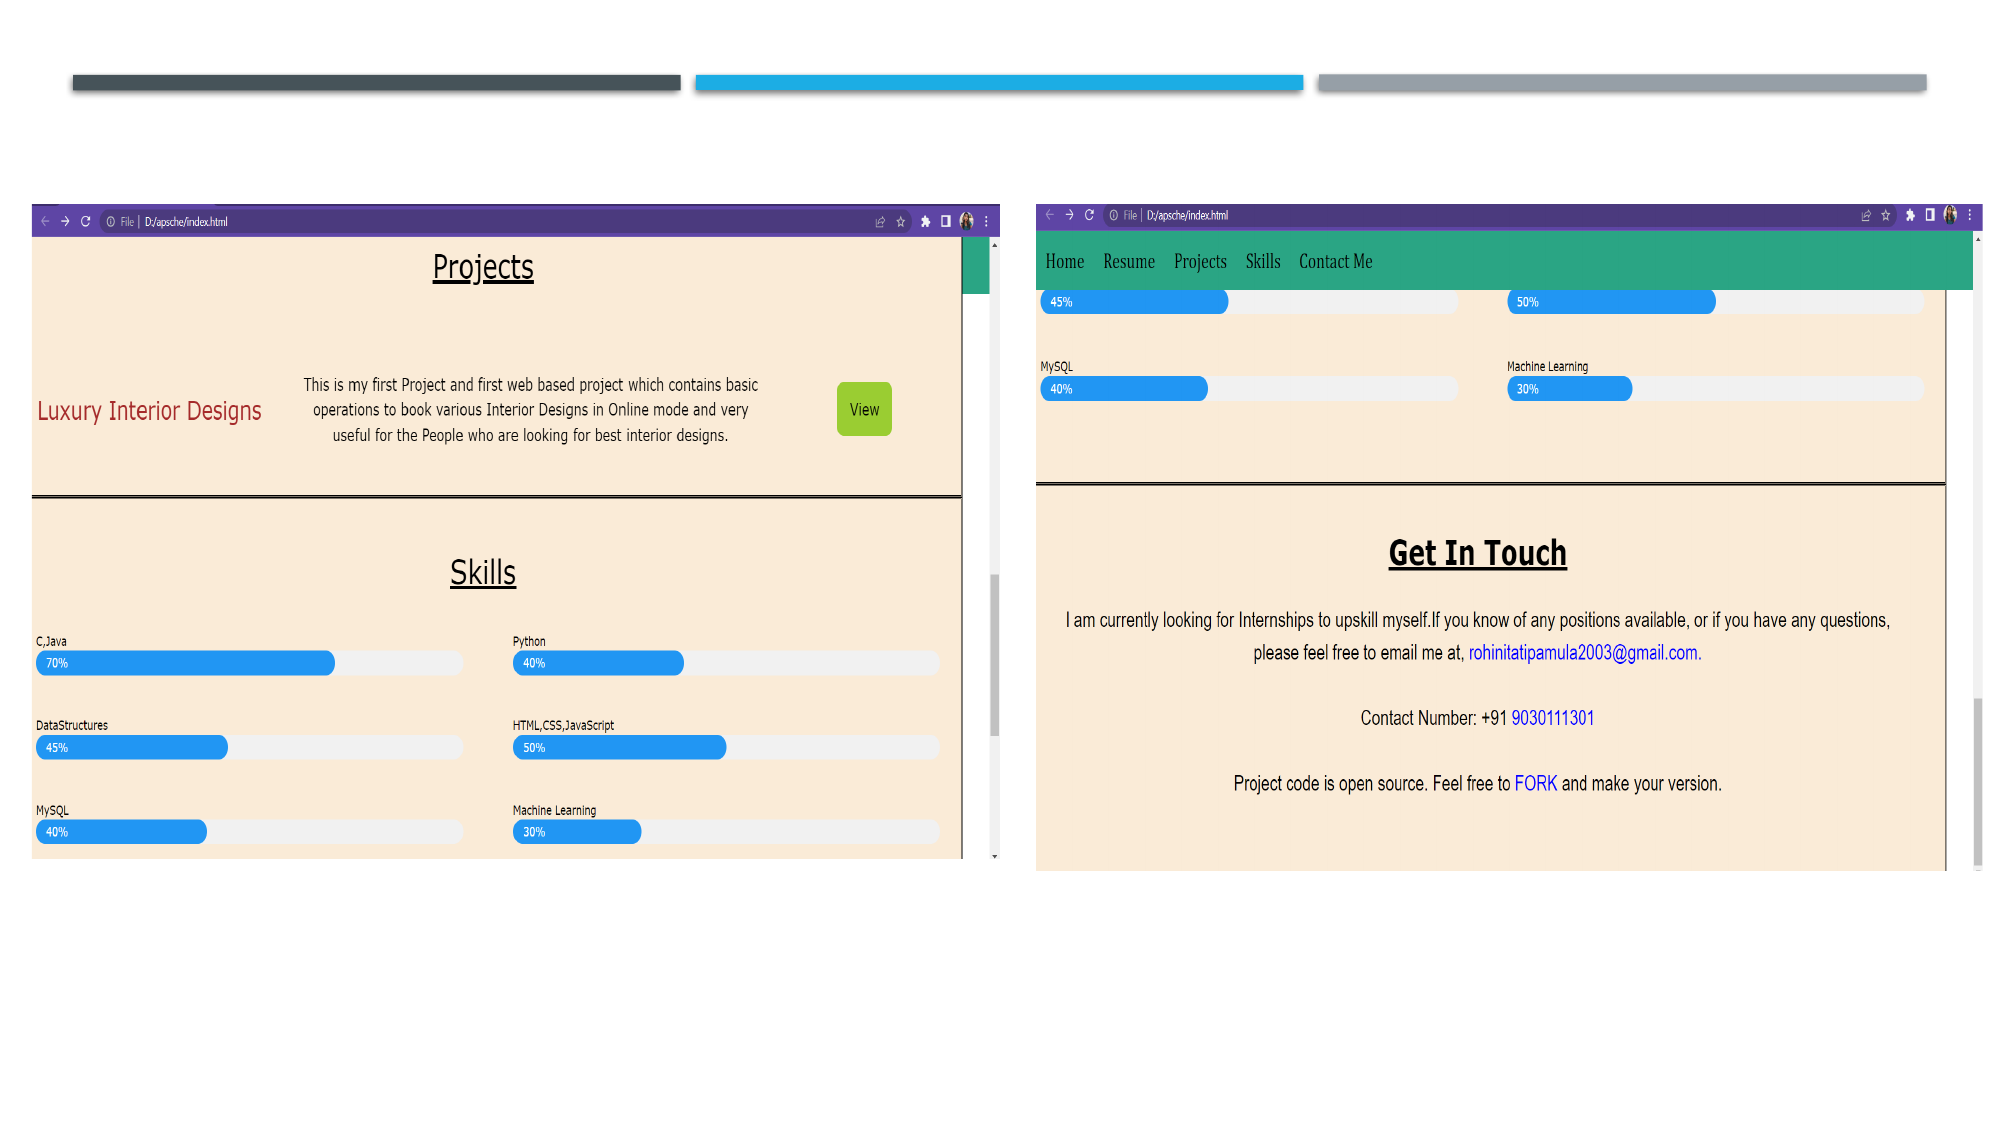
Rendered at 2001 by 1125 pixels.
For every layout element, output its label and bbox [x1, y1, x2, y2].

picture [31, 203, 1001, 859]
picture [1035, 203, 1984, 871]
